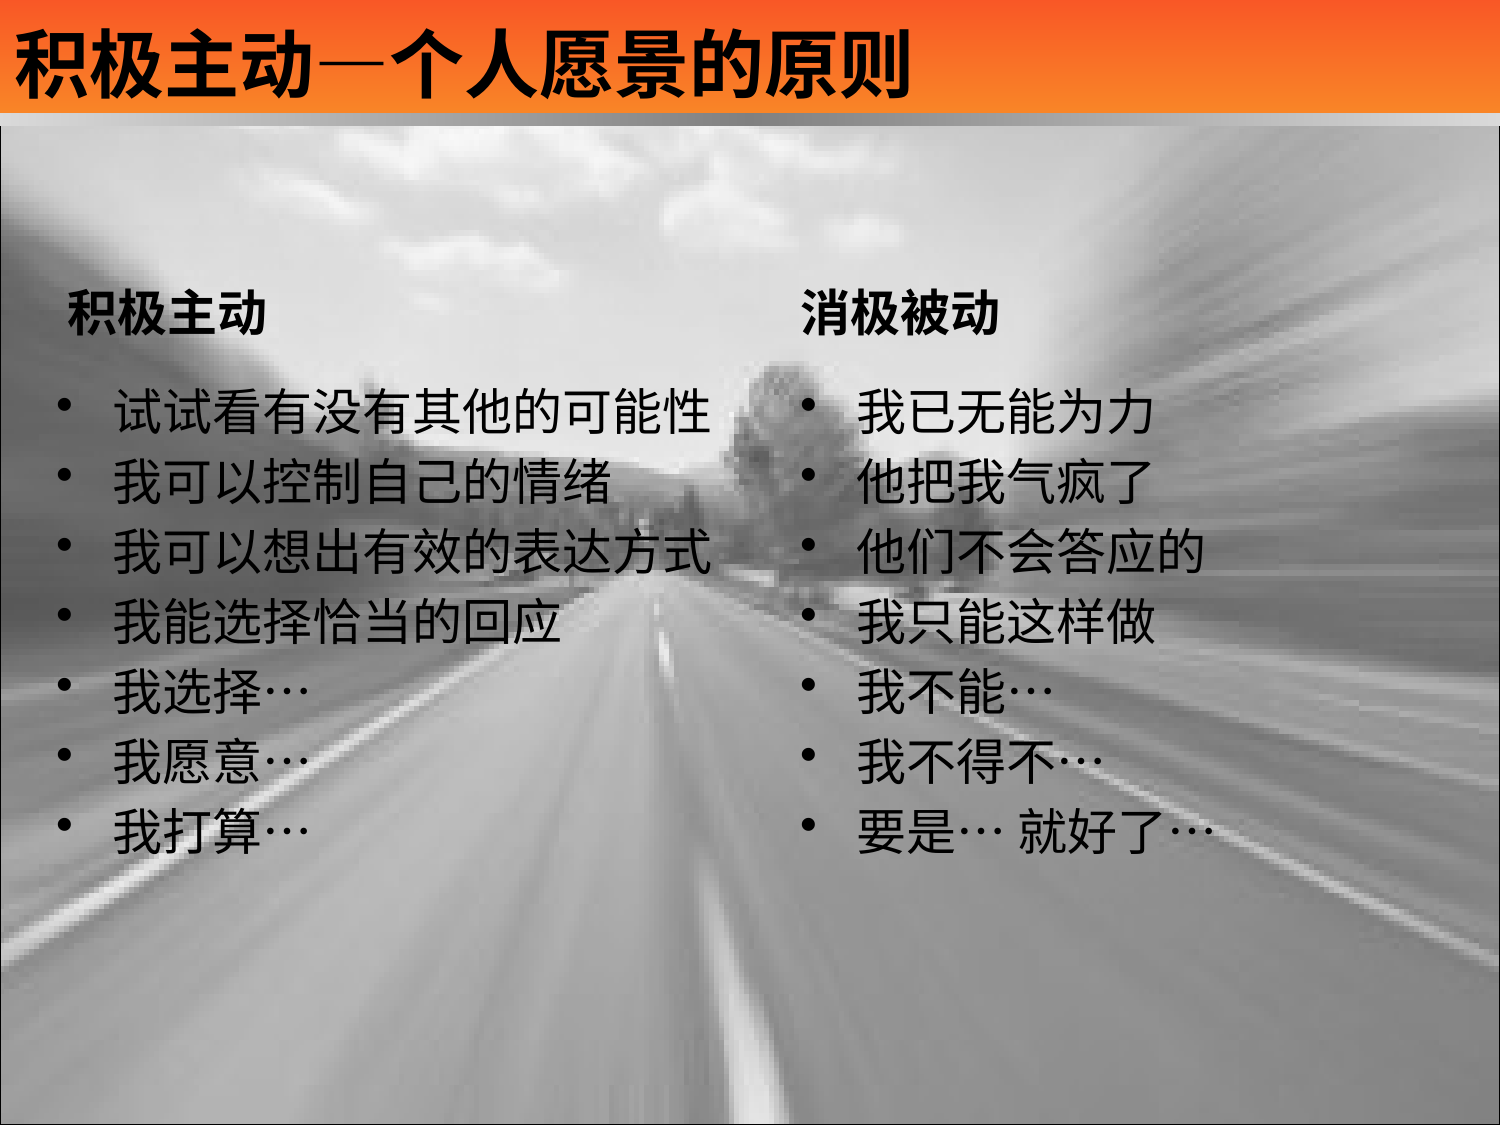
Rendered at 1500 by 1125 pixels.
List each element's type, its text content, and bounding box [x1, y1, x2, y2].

title 积极主动—个人愿景的原则 [0, 0, 1350, 126]
list 消极被动 [785, 243, 1449, 349]
list 积极主动 [53, 243, 717, 349]
list 试试看有没有其他的可能性 我可以控制自己的情绪 我可以想出有效的表达方式 我能选择恰当的回应 我选择… 我愿意… 我打算… [41, 373, 780, 1017]
list 我已无能为力 他把我气疯了 他们不会答应的 我只能这样做 我不能… 我不得不… 要是… 就好了… [785, 373, 1449, 1022]
